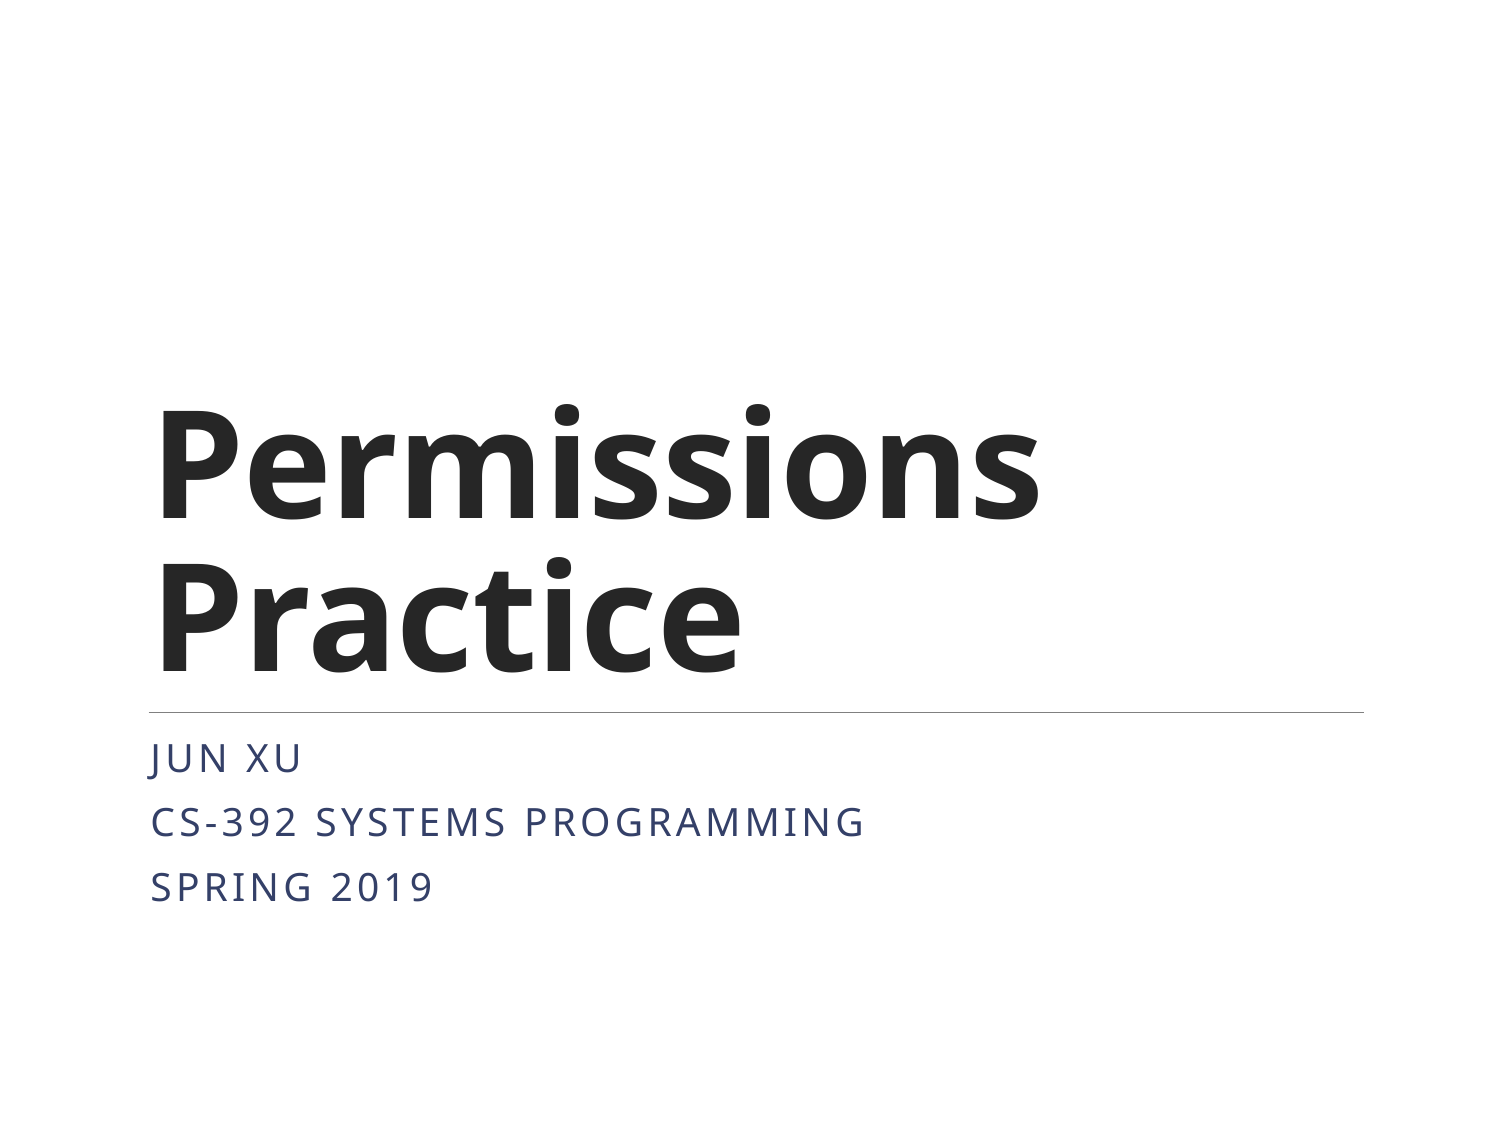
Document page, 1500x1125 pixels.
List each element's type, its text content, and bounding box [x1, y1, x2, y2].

subtitle Jun Xu CS-392 Systems Programming Spring 2019 [135, 730, 1373, 919]
title Permissions Practice [135, 124, 1500, 710]
